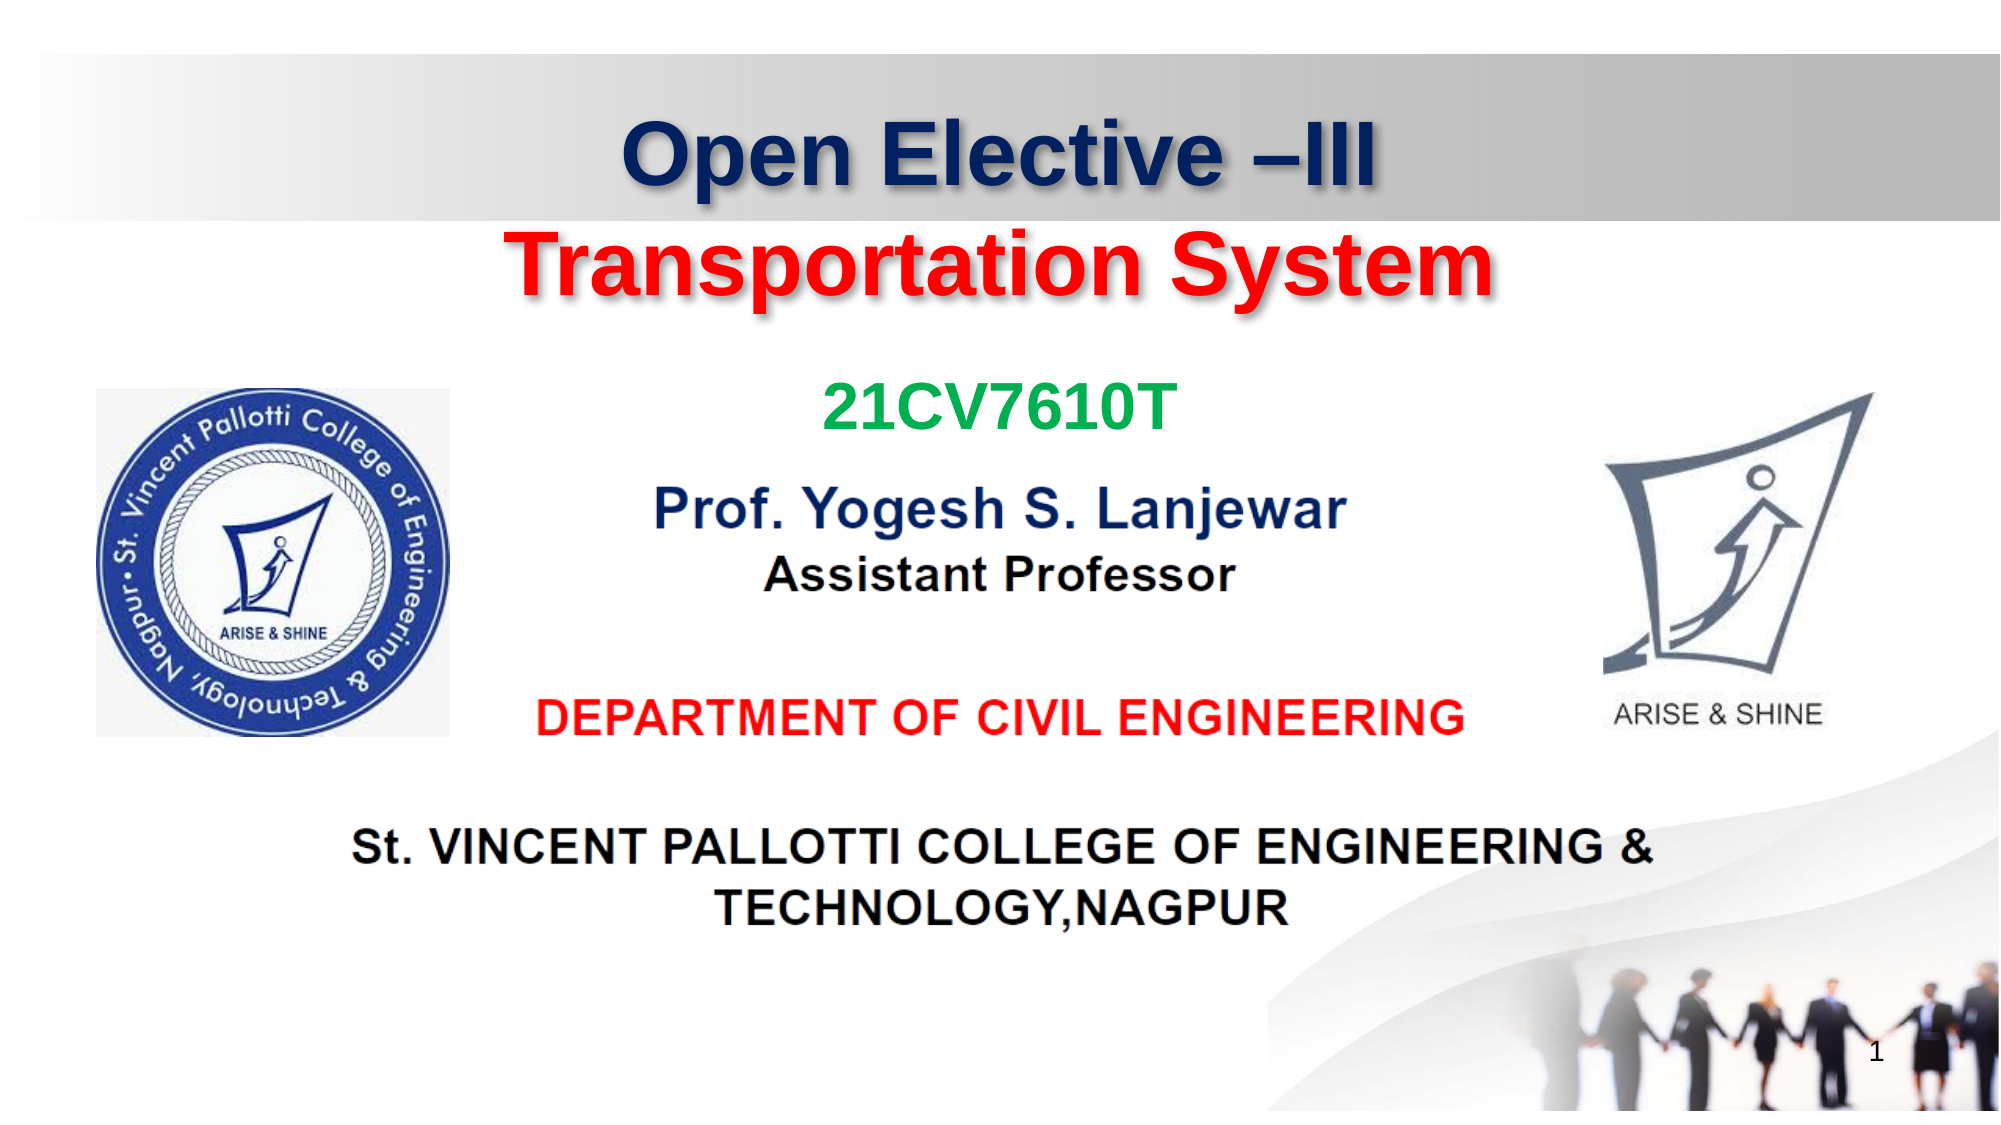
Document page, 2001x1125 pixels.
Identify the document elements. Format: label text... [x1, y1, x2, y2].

picture [96, 388, 1885, 993]
title Open Elective –III Transportation System [99, 86, 1901, 336]
picture [1268, 728, 1999, 1111]
slide_number 1 [1433, 1024, 1900, 1103]
picture [624, 413, 1375, 609]
list 21CV7610T [99, 337, 1901, 1006]
